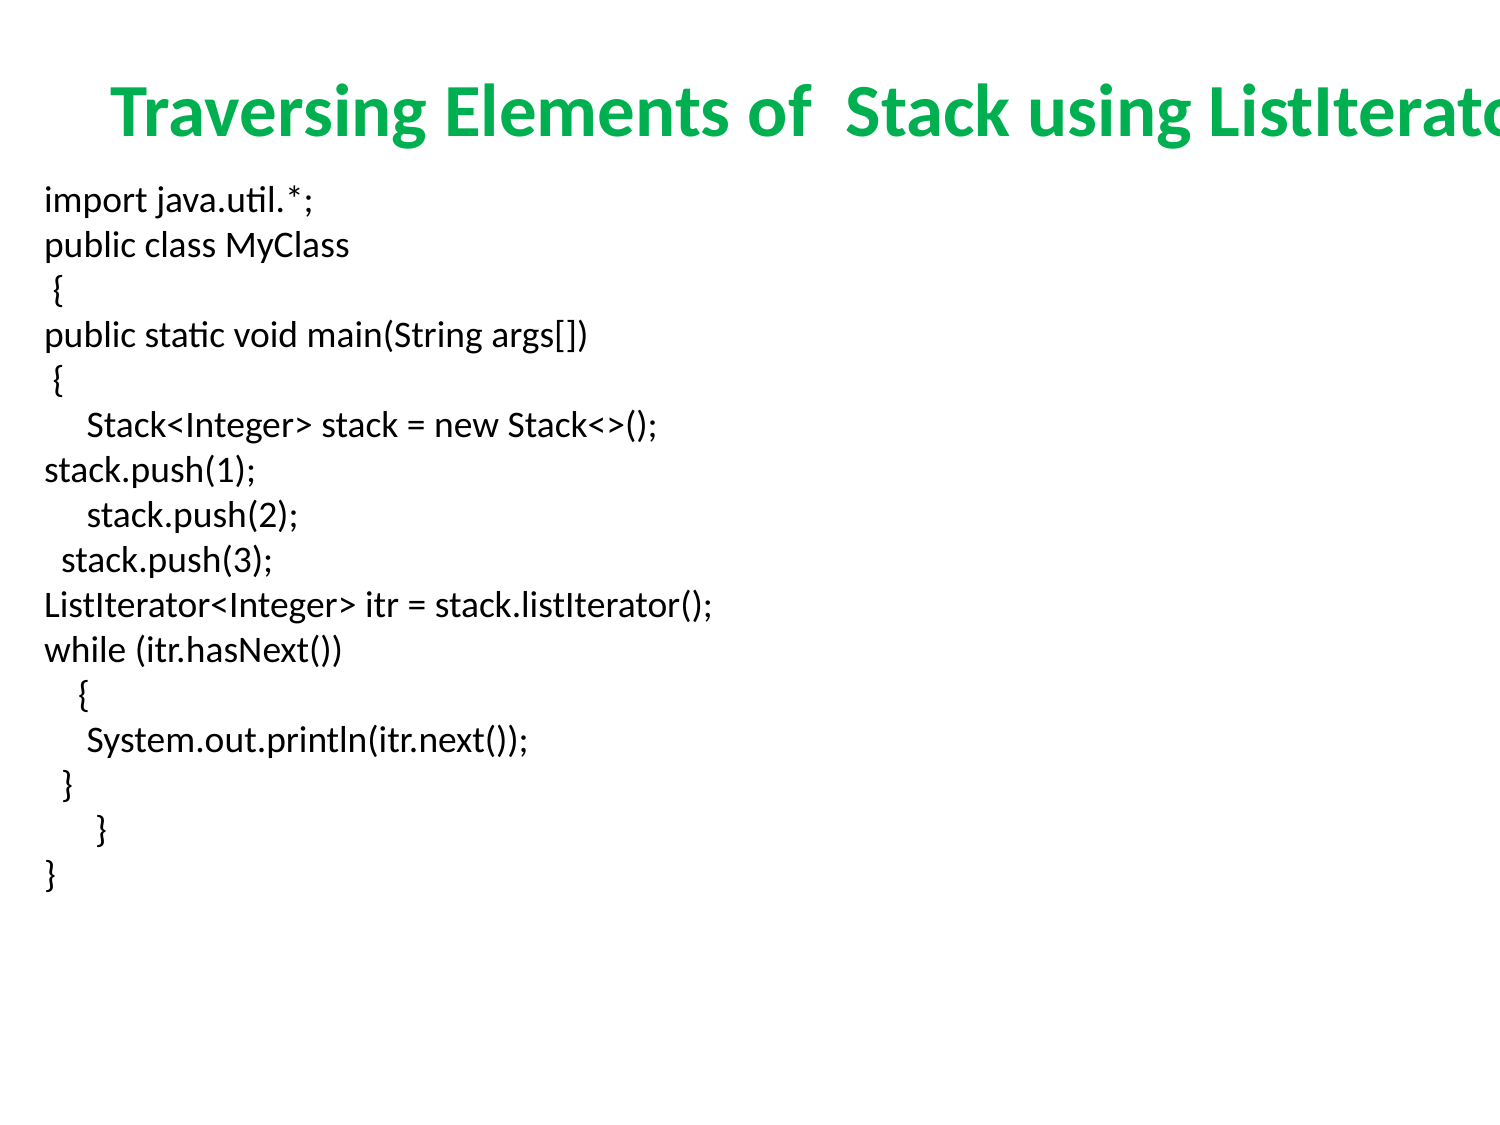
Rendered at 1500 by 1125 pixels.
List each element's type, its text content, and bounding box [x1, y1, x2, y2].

text_box import java.util.*; public class MyClass { public static void main(String args[]) { Stack<Integer> stack = new Stack<>(); stack.push(1); stack.push(2); stack.push(3); ListIterator<Integer> itr = stack.listIterator(); while (itr.hasNext()) { System.out.println(itr.next()); } } } [29, 167, 780, 948]
text_box Traversing Elements of Stack using ListIterator [95, 54, 1500, 160]
